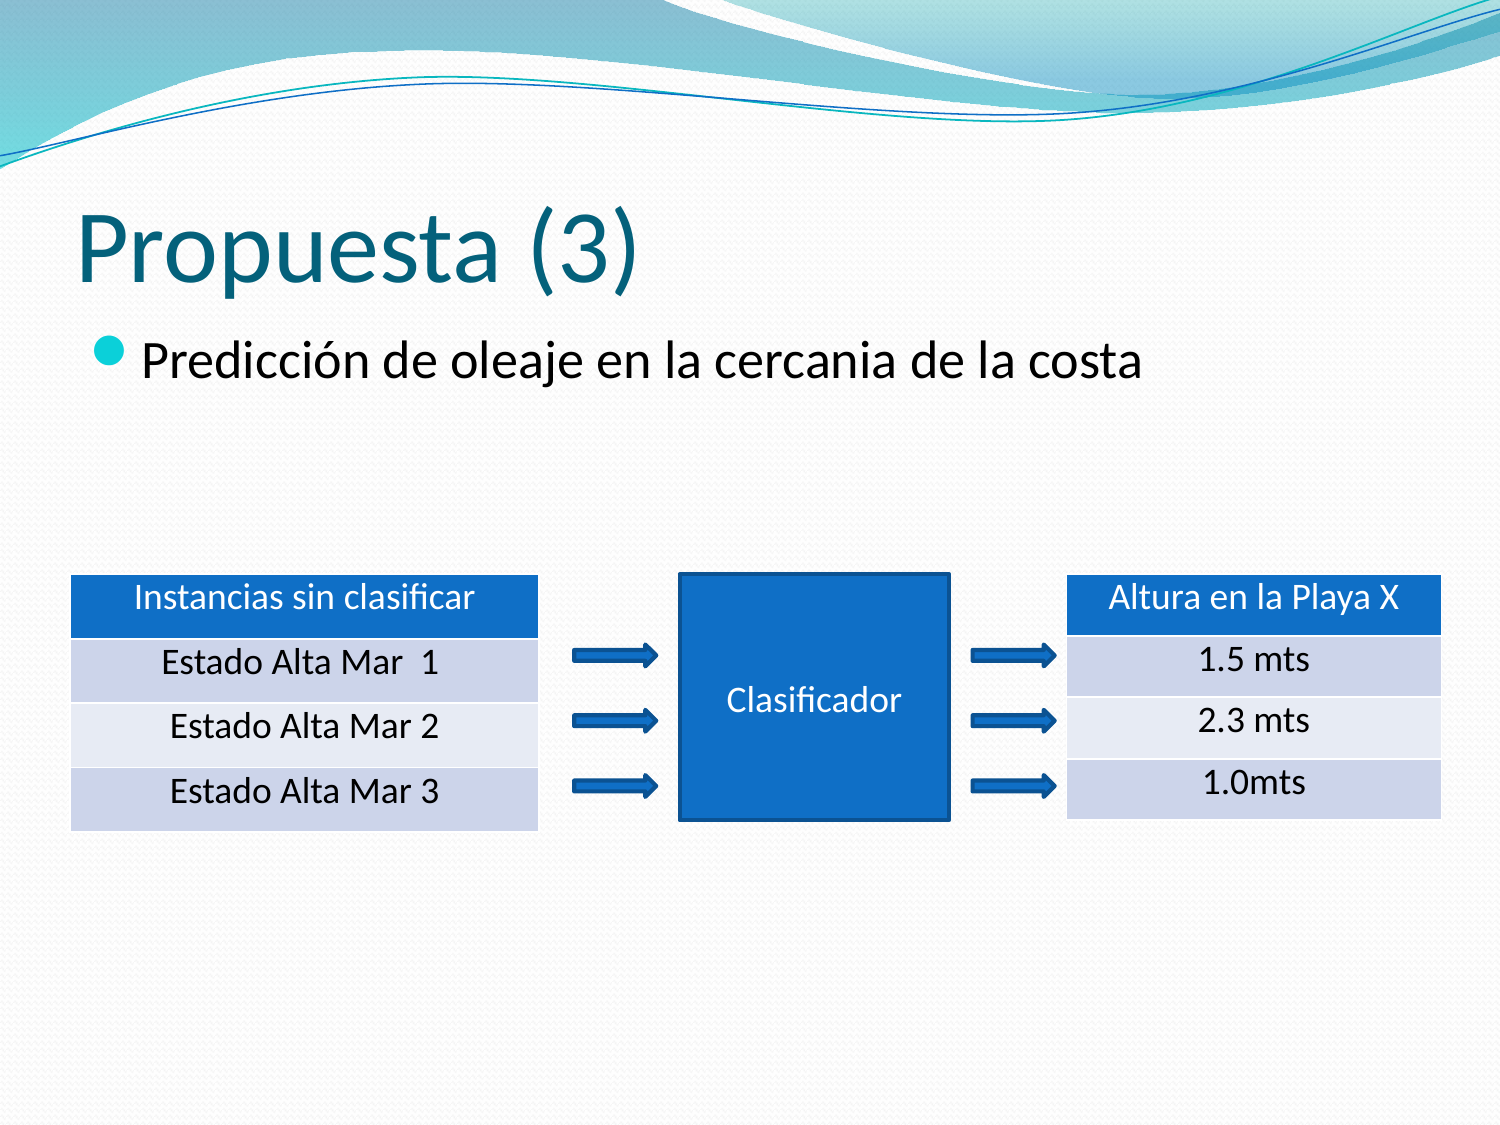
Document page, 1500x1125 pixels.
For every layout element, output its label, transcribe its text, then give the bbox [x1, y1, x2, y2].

table_cell 1.0mts [1067, 760, 1441, 819]
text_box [573, 644, 657, 798]
table_cell Estado Alta Mar 3 [71, 768, 538, 831]
title Propuesta (3) [75, 115, 1425, 303]
table_cell Estado Alta Mar 1 [71, 640, 538, 702]
text_box Clasificador [678, 572, 951, 822]
table_cell 1.5 mts [1067, 637, 1441, 696]
table_cell 2.3 mts [1067, 698, 1441, 758]
list Predicción de oleaje en la cercania de la costa [75, 317, 1425, 1038]
table_header Altura en la Playa X [1067, 575, 1441, 635]
table_cell Estado Alta Mar 2 [71, 704, 538, 767]
table_header Instancias sin clasificar [71, 575, 538, 638]
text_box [972, 644, 1055, 798]
